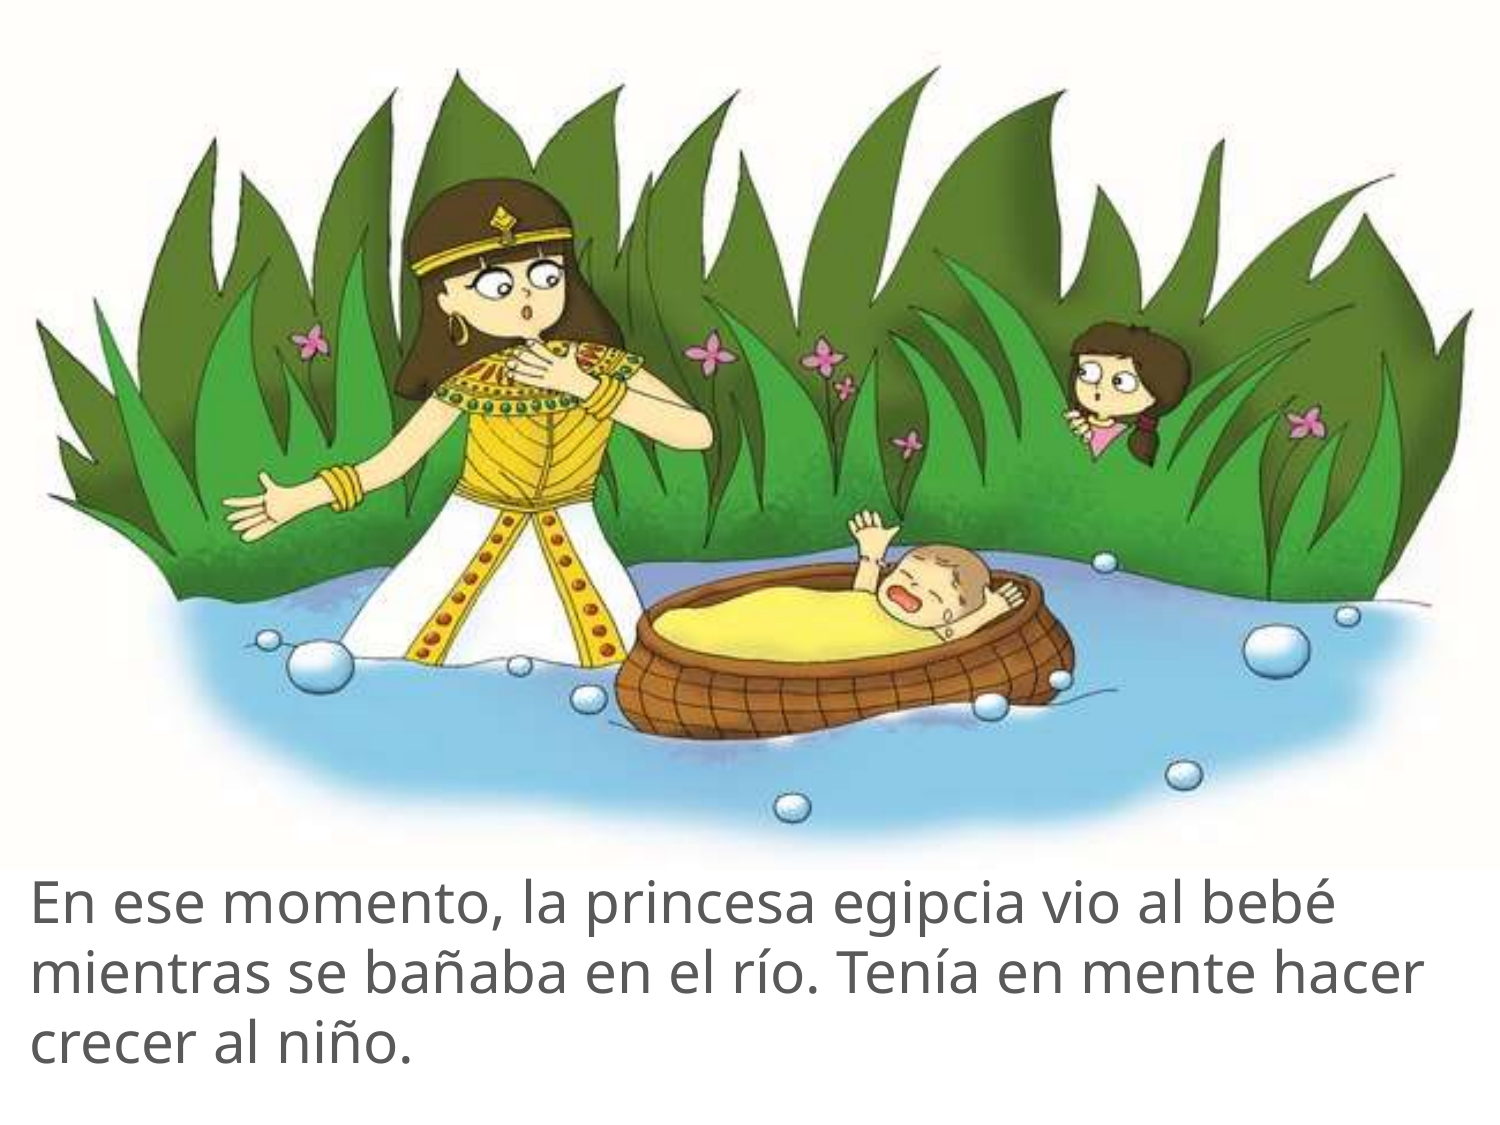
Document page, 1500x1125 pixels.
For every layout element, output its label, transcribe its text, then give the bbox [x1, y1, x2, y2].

picture [0, 0, 1500, 870]
text_box En ese momento, la princesa egipcia vio al bebé mientras se bañaba en el río. Tenía en mente hacer crecer al niño. [14, 875, 1500, 1083]
